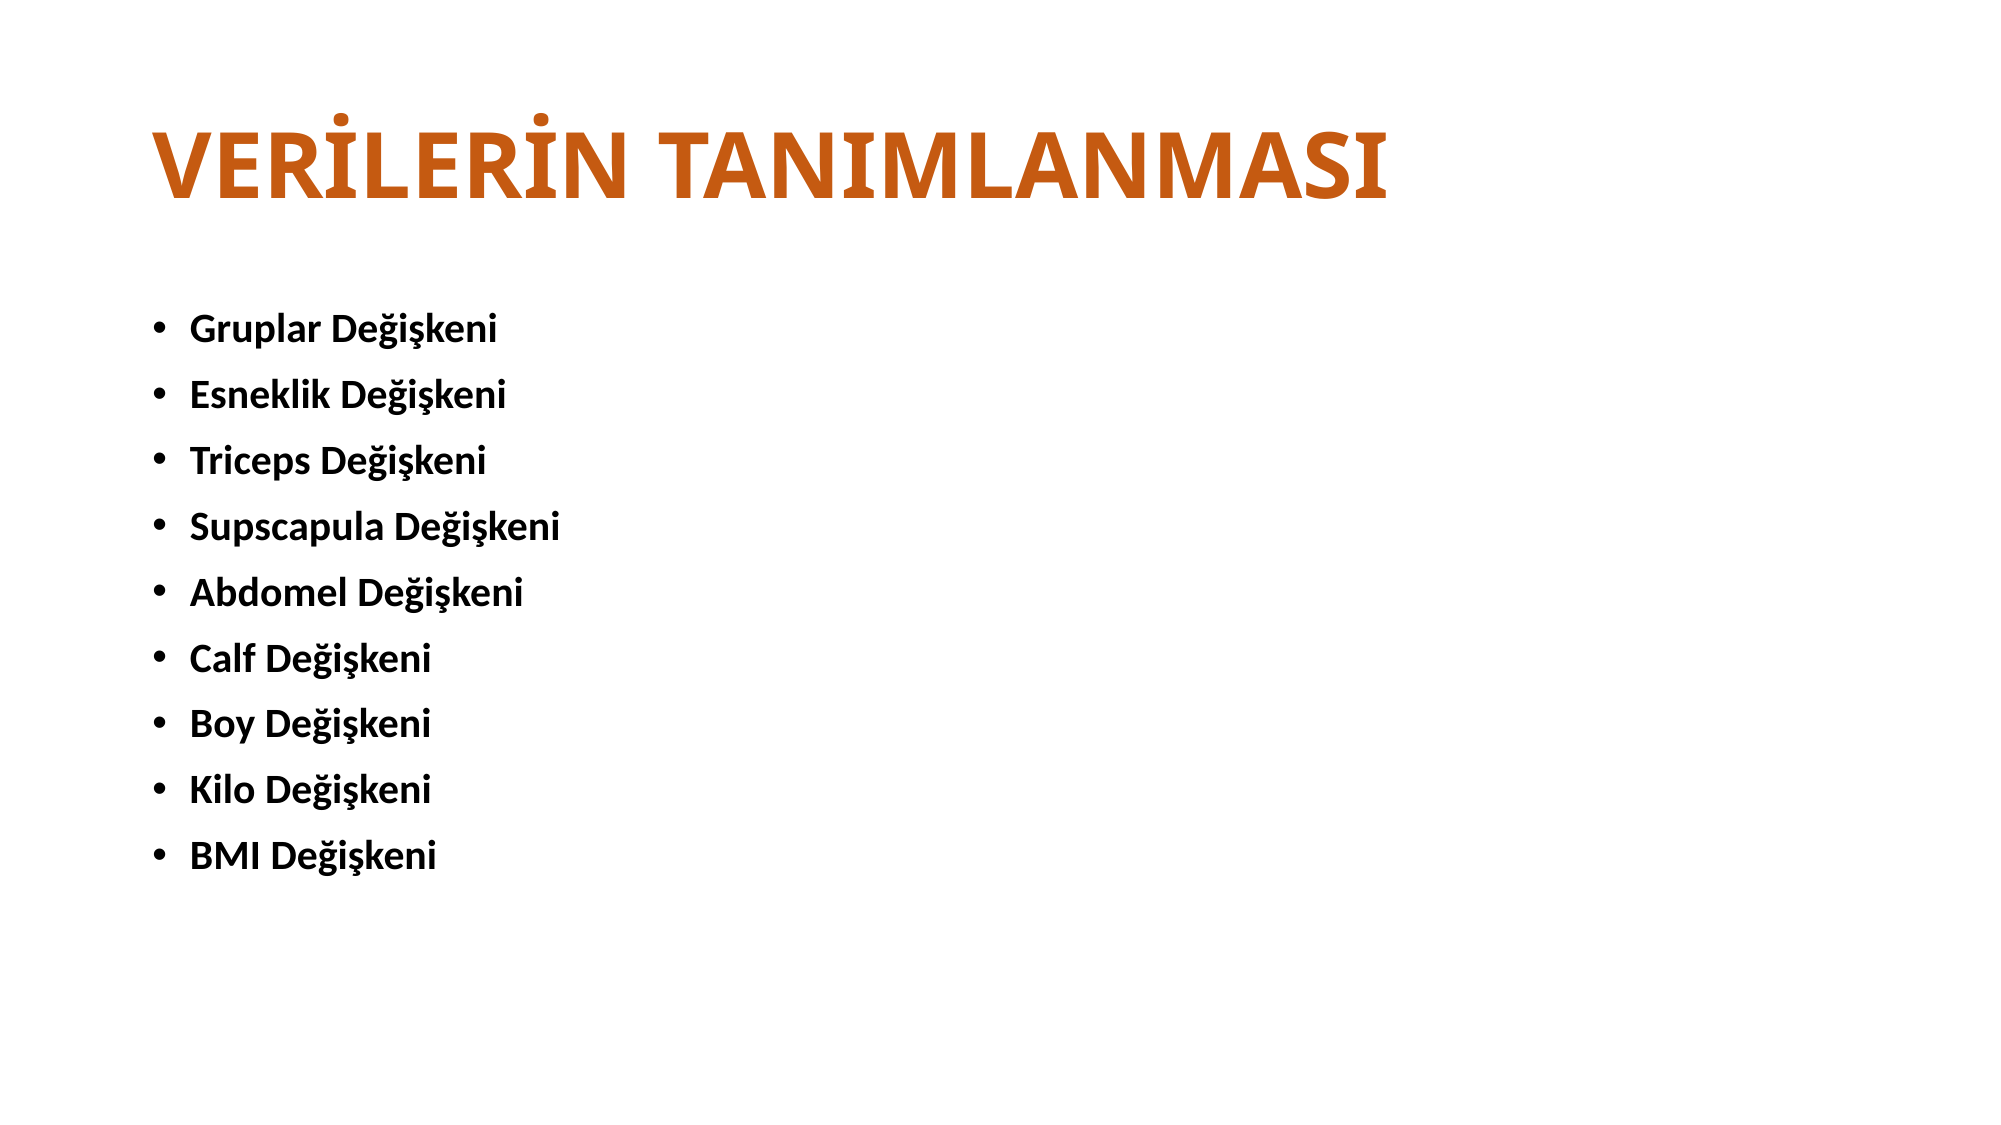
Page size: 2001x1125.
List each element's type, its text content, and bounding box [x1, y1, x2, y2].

title VERİLERİN TANIMLANMASI [137, 59, 1863, 278]
list Gruplar Değişkeni Esneklik Değişkeni Triceps Değişkeni Supscapula Değişkeni Abdomel Değişkeni Calf Değişkeni Boy Değişkeni Kilo Değişkeni BMI Değişkeni [137, 299, 1863, 1014]
